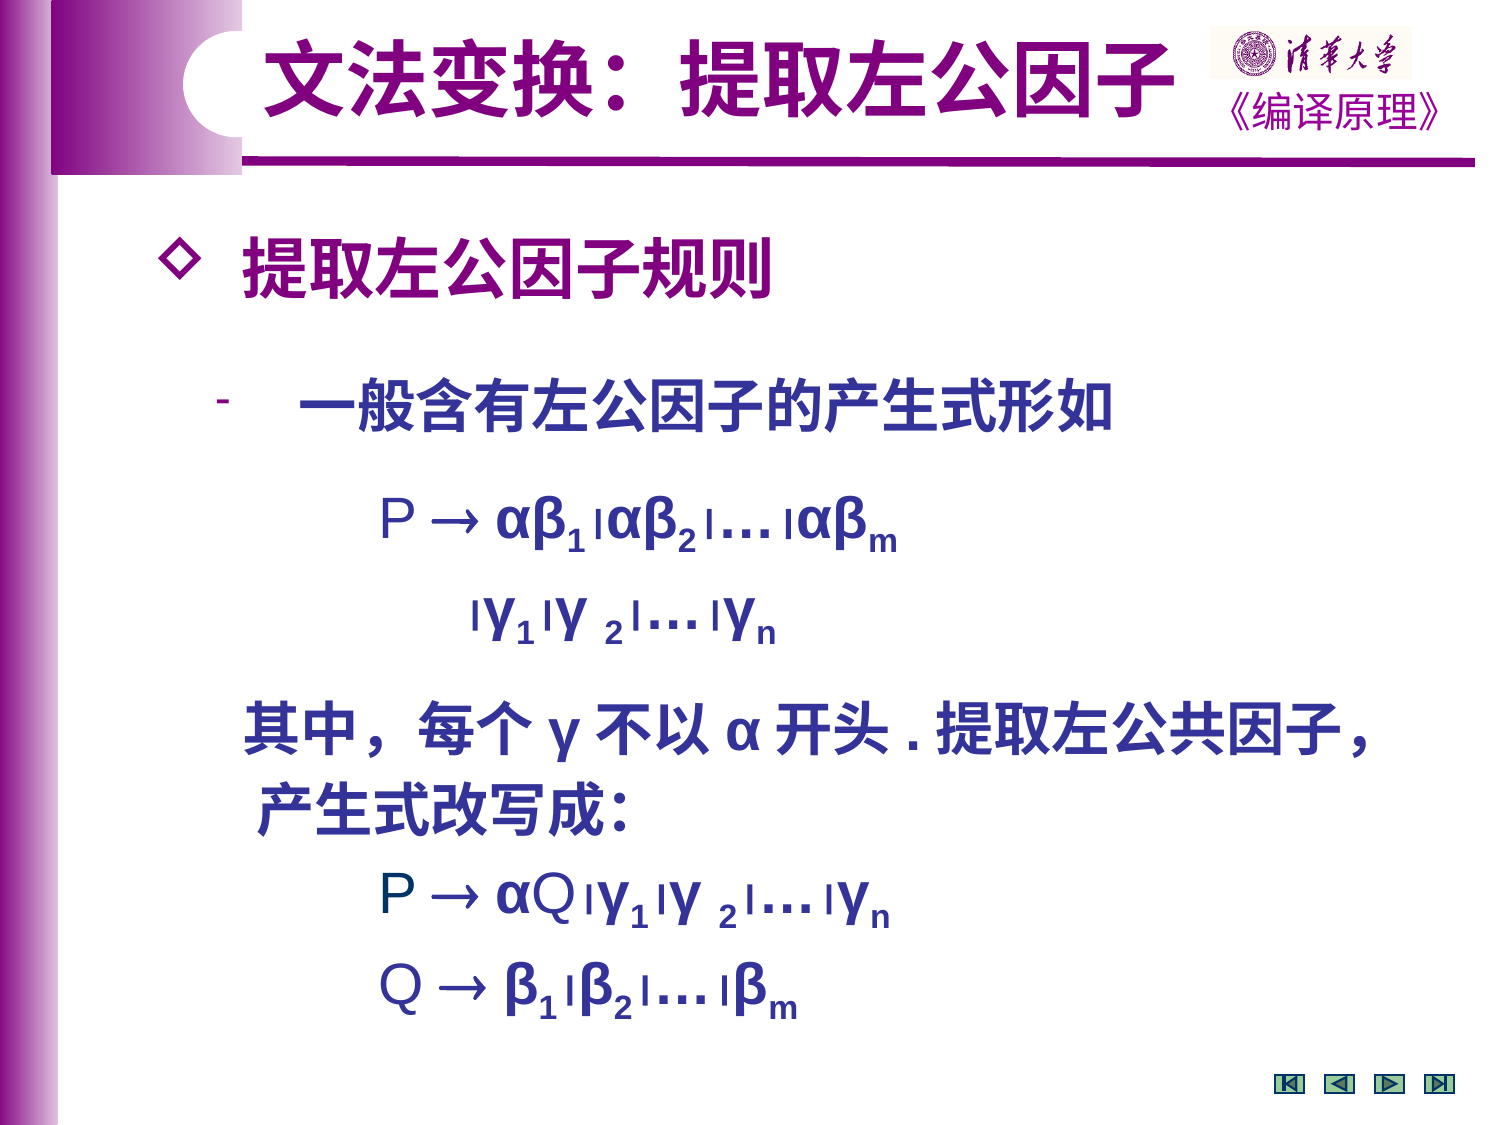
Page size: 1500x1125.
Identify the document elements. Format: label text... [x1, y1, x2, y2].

text_box 提取左公因子规则 [135, 219, 1435, 314]
text_box [1324, 1074, 1355, 1093]
text_box 文法变换：提取左公因子 [242, 31, 1199, 136]
text_box 一般含有左公因子的产生式形如 P  αβ1αβ2…αβm γ1γ 2…γn 其中，每个γ不以α开头.提取左公共因子， 产生式改写成： P  αQγ1γ 2…γn Q  β1β2…βm [200, 361, 1424, 1012]
picture [1210, 26, 1412, 79]
text_box [1374, 1074, 1405, 1093]
text_box [1274, 1074, 1305, 1093]
text_box [1424, 1074, 1455, 1093]
